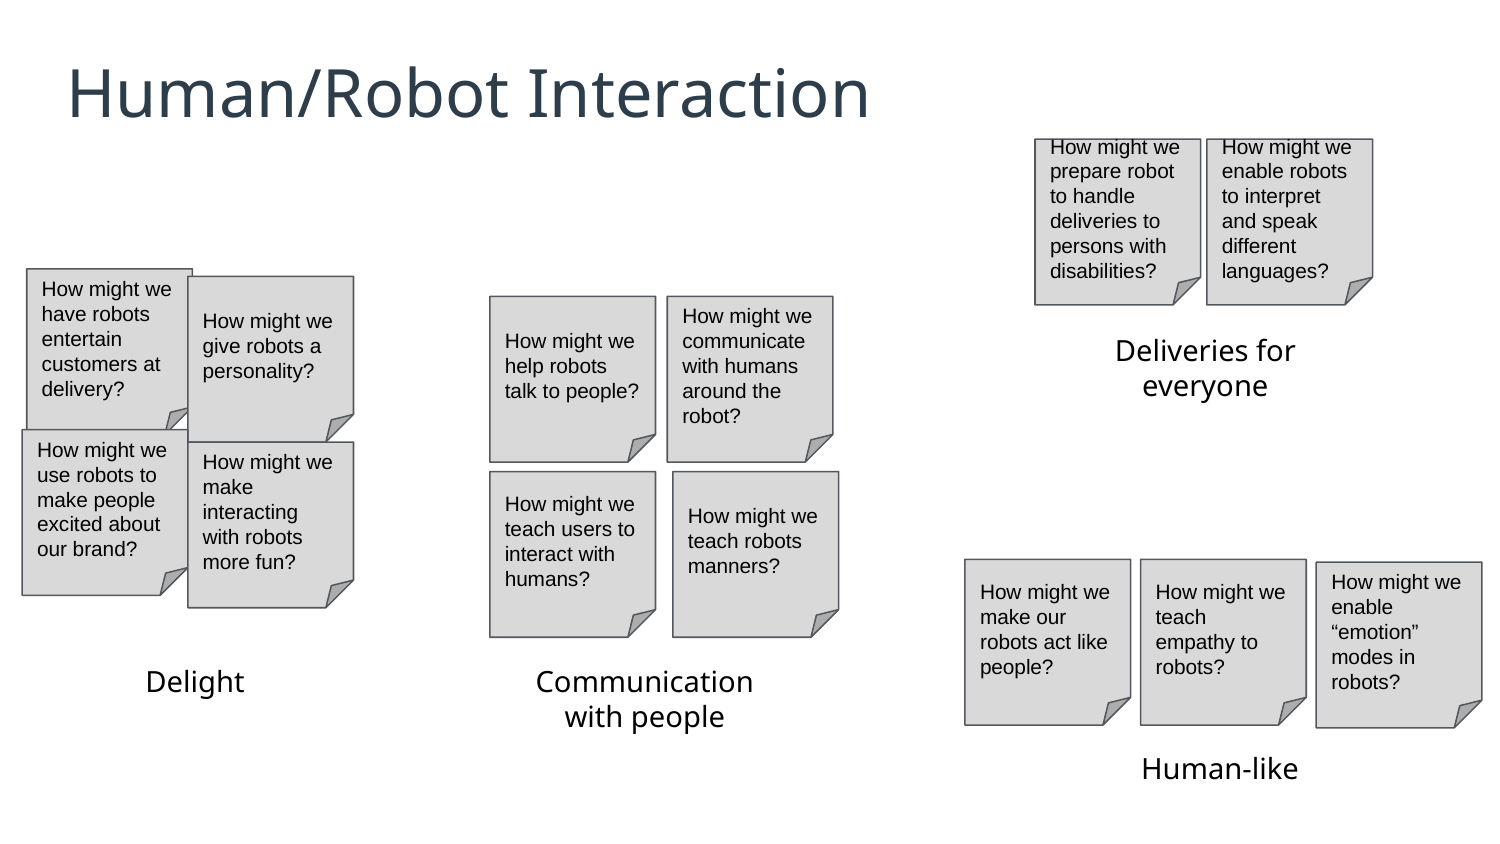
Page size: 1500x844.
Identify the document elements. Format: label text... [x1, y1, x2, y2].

text_box How might we teach users to interact with humans? [489, 471, 656, 638]
text_box Deliveries for everyone [1068, 317, 1343, 398]
text_box How might we make interacting with robots more fun? [187, 442, 354, 608]
text_box How might we enable robots to interpret and speak different languages? [1206, 139, 1373, 305]
text_box Delight [57, 647, 333, 728]
text_box Human-like [1082, 735, 1358, 816]
text_box How might we give robots a personality? [187, 276, 354, 442]
text_box Communication with people [507, 647, 783, 728]
text_box How might we prepare robot to handle deliveries to persons with disabilities? [1035, 139, 1201, 305]
text_box How might we help robots talk to people? [489, 296, 656, 463]
text_box How might we communicate with humans around the robot? [667, 296, 833, 463]
text_box Human/Robot Interaction [51, 35, 1449, 130]
text_box How might we make our robots act like people? [964, 559, 1131, 726]
text_box How might we enable “emotion” modes in robots? [1316, 562, 1482, 728]
text_box How might we teach empathy to robots? [1140, 559, 1307, 726]
text_box How might we have robots entertain customers at delivery? [26, 268, 193, 429]
text_box How might we use robots to make people excited about our brand? [22, 429, 188, 596]
text_box How might we teach robots manners? [672, 471, 839, 638]
